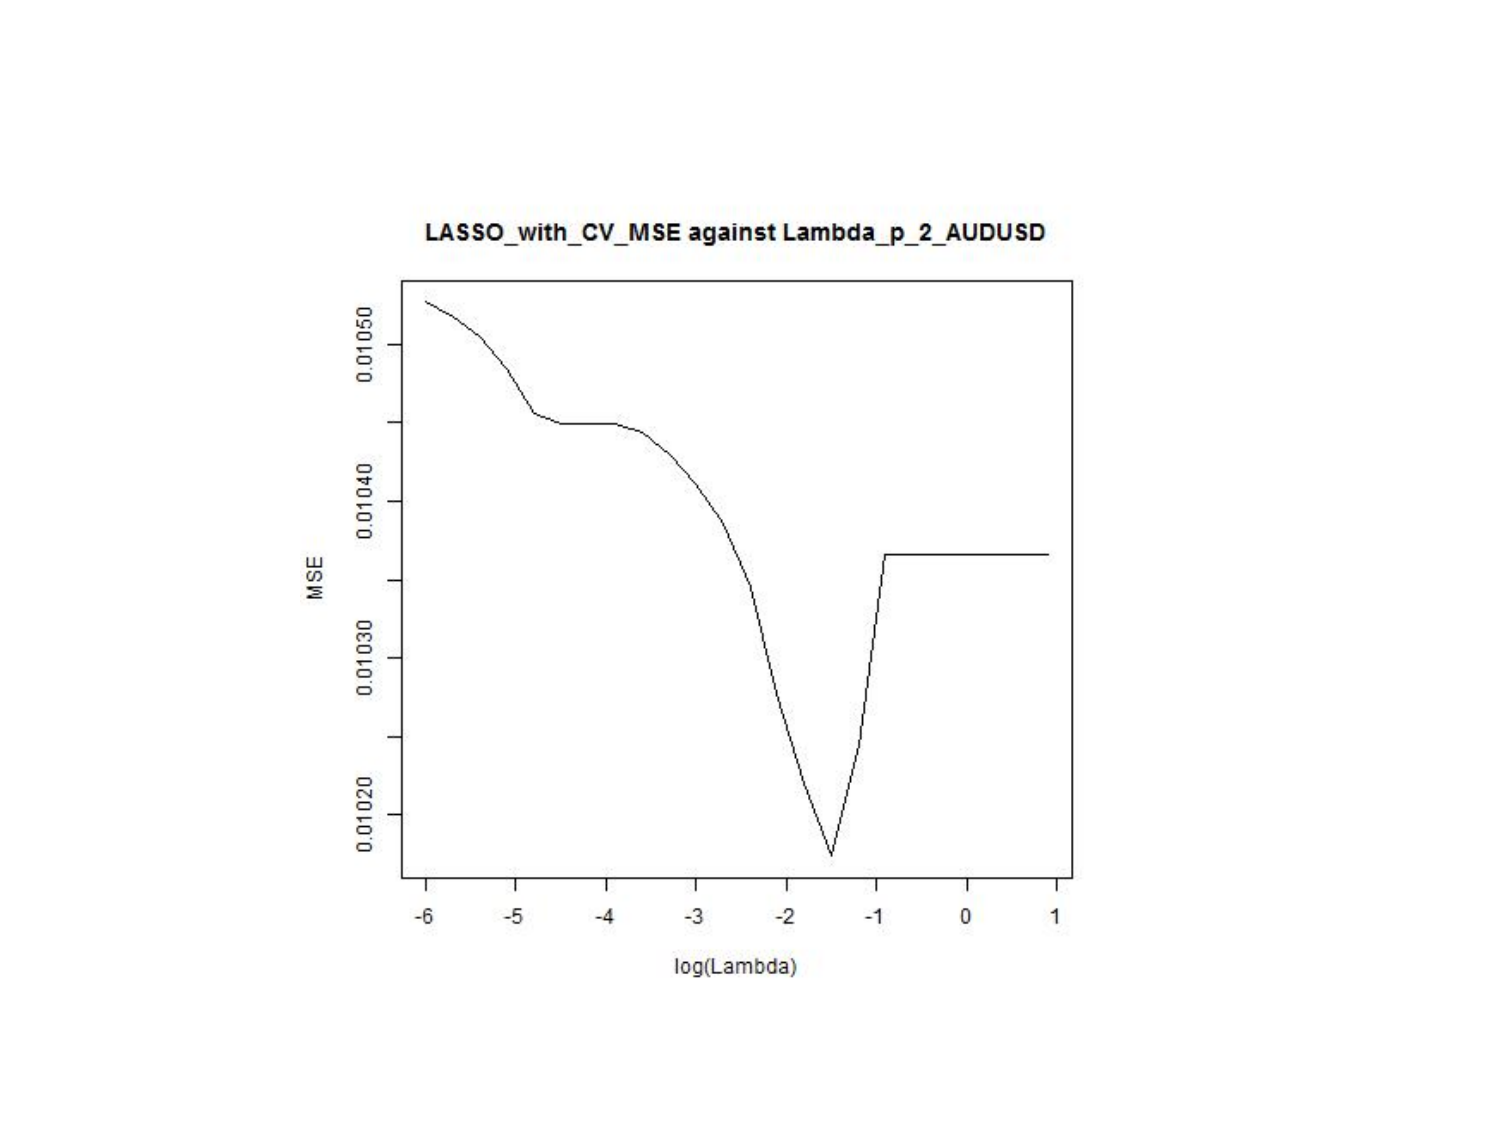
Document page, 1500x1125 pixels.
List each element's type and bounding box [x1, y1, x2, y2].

picture [299, 179, 1126, 1006]
